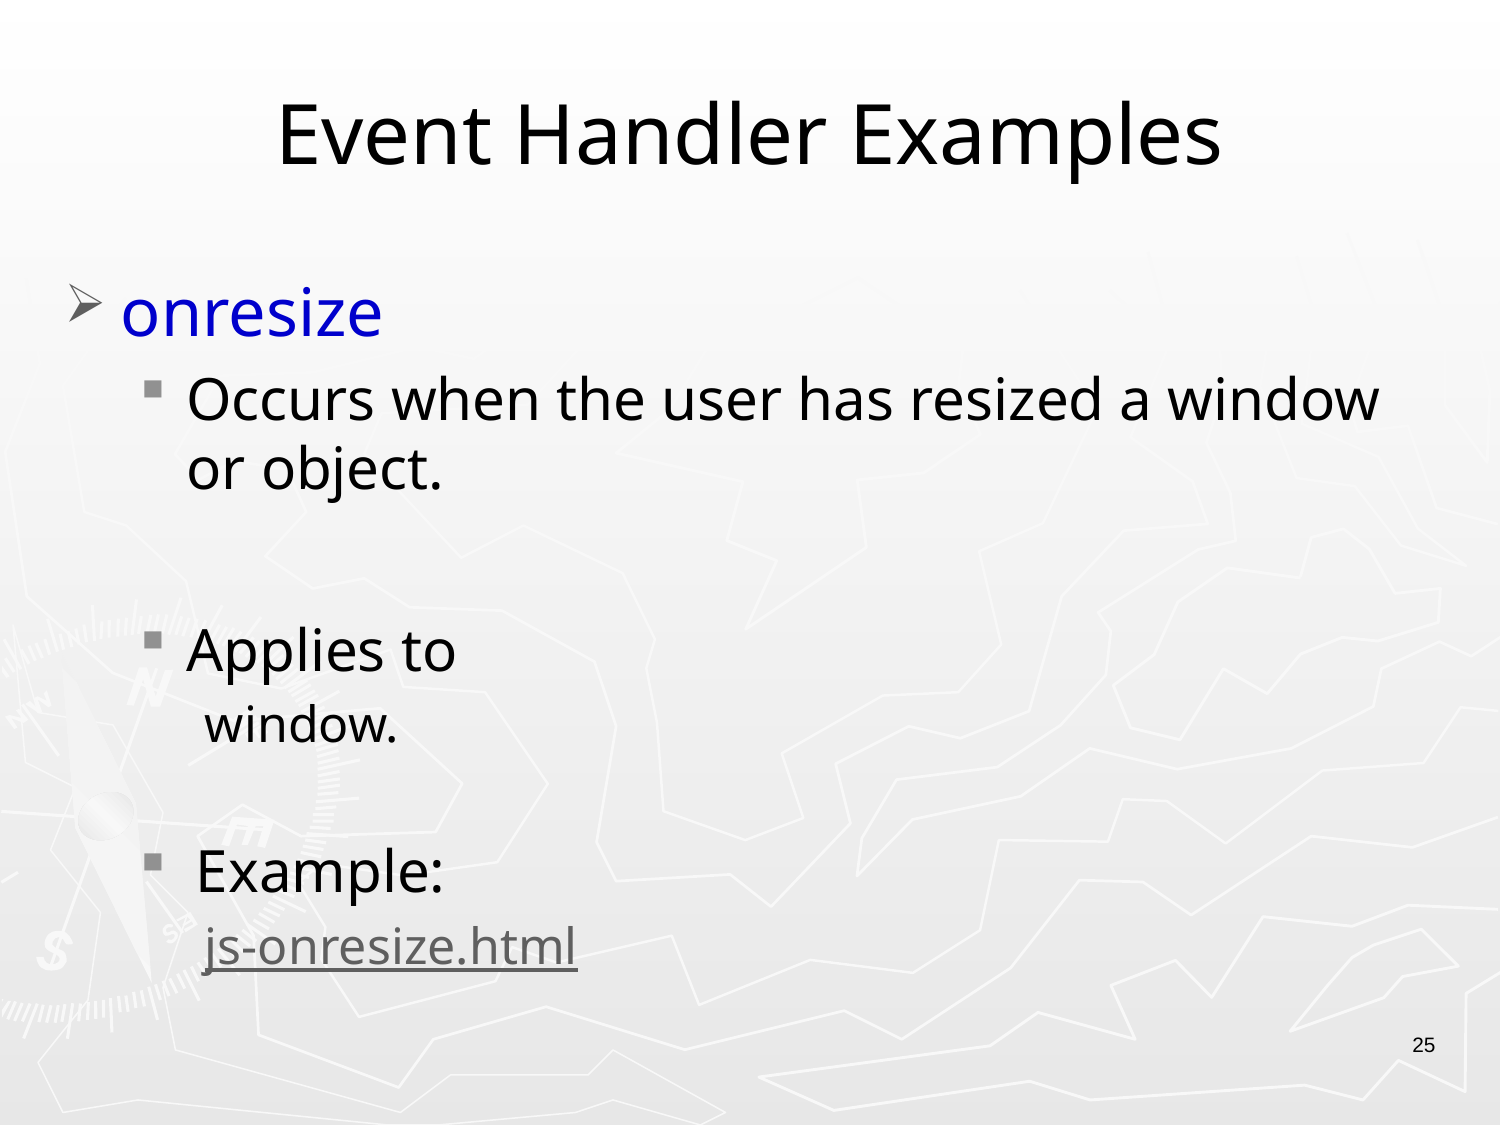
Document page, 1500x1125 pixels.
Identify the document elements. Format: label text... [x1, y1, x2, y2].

title Event Handler Examples [49, 37, 1451, 225]
list onresize Occurs when the user has resized a window or object. Applies to window. Example: js-onresize.html [49, 262, 1451, 1001]
slide_number 25 [1074, 1024, 1451, 1103]
